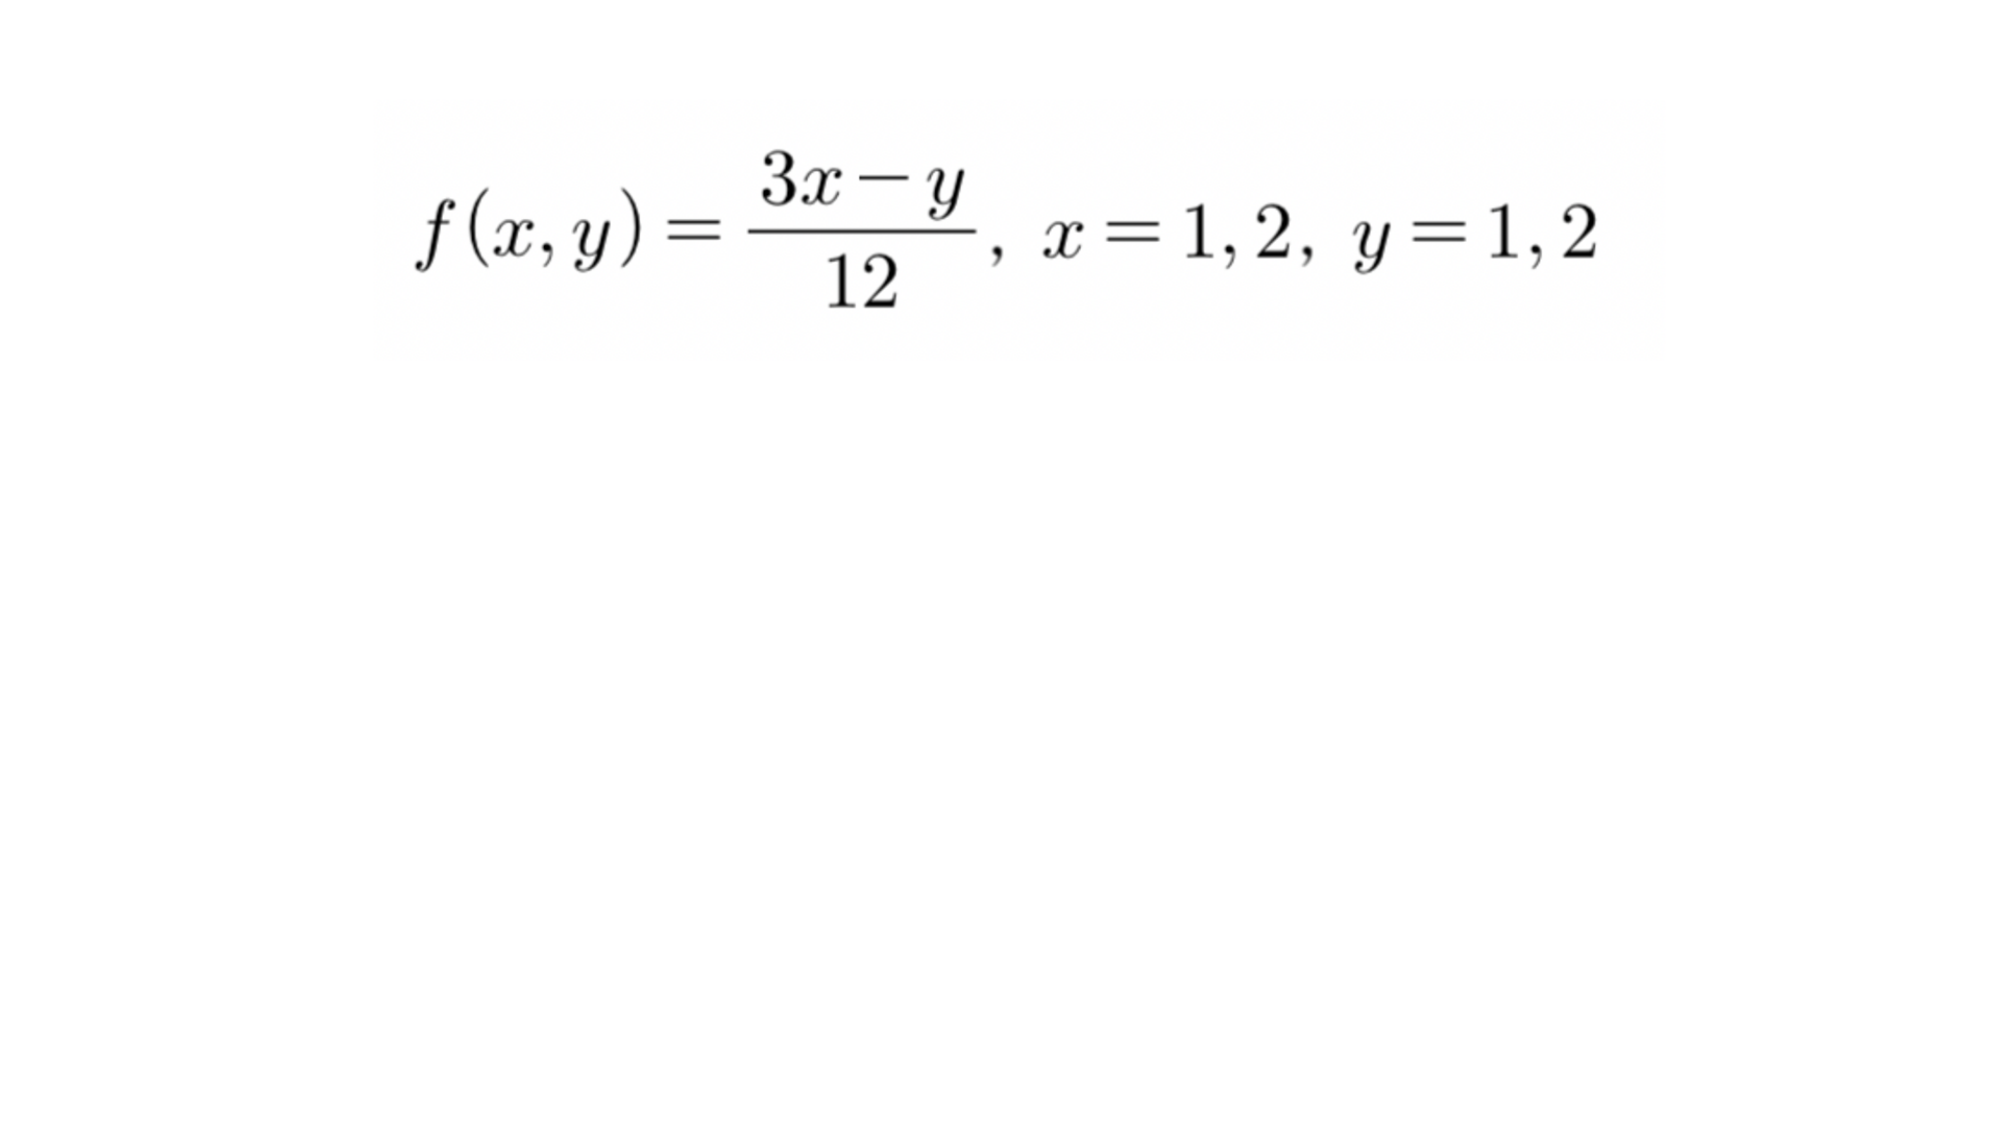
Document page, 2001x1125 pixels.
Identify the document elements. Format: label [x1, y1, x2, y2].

picture [142, 99, 1882, 1054]
